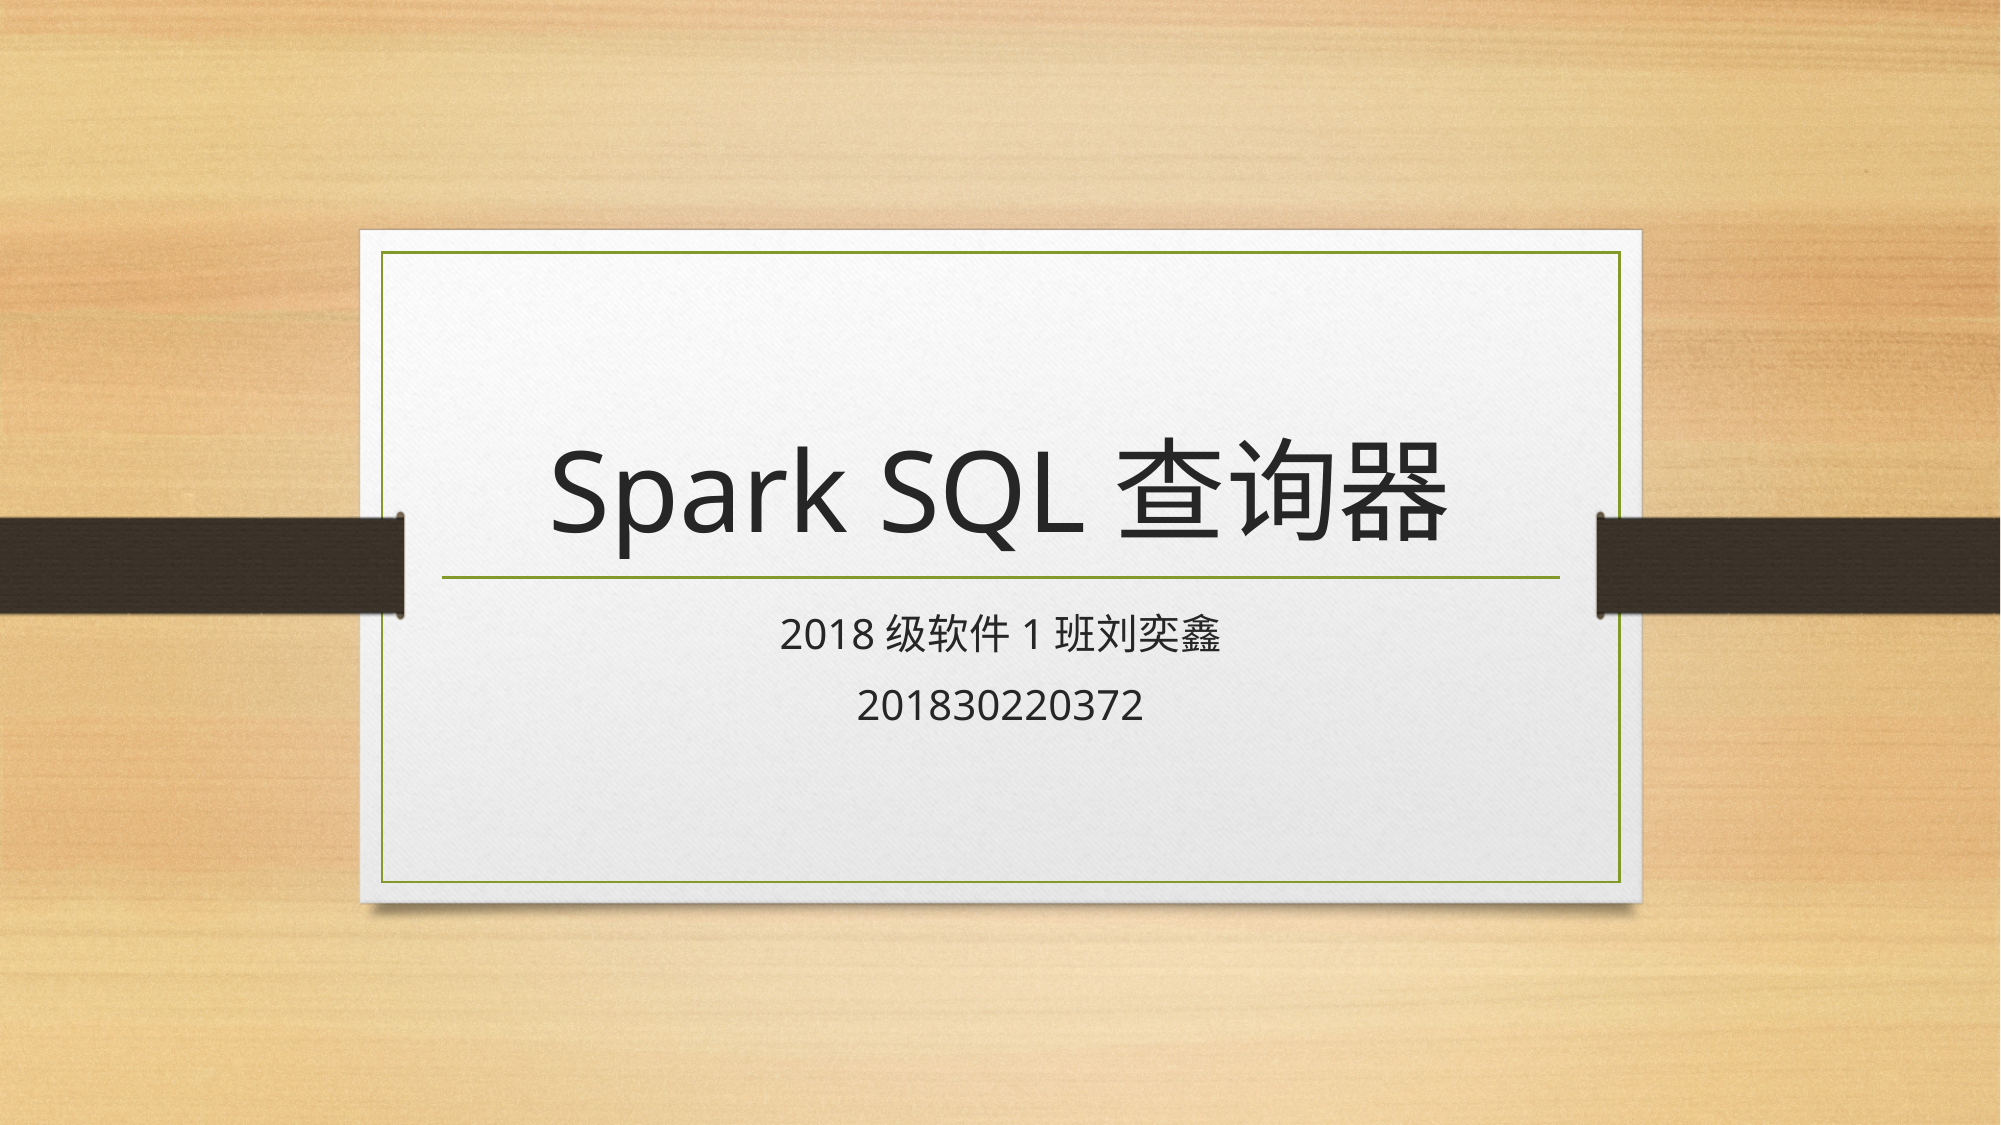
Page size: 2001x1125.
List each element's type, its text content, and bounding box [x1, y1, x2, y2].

picture [0, 0, 2001, 1125]
subtitle 2018级软件1班刘奕鑫 201830220372 [441, 600, 1560, 817]
title Spark SQL查询器 [249, 353, 1750, 563]
